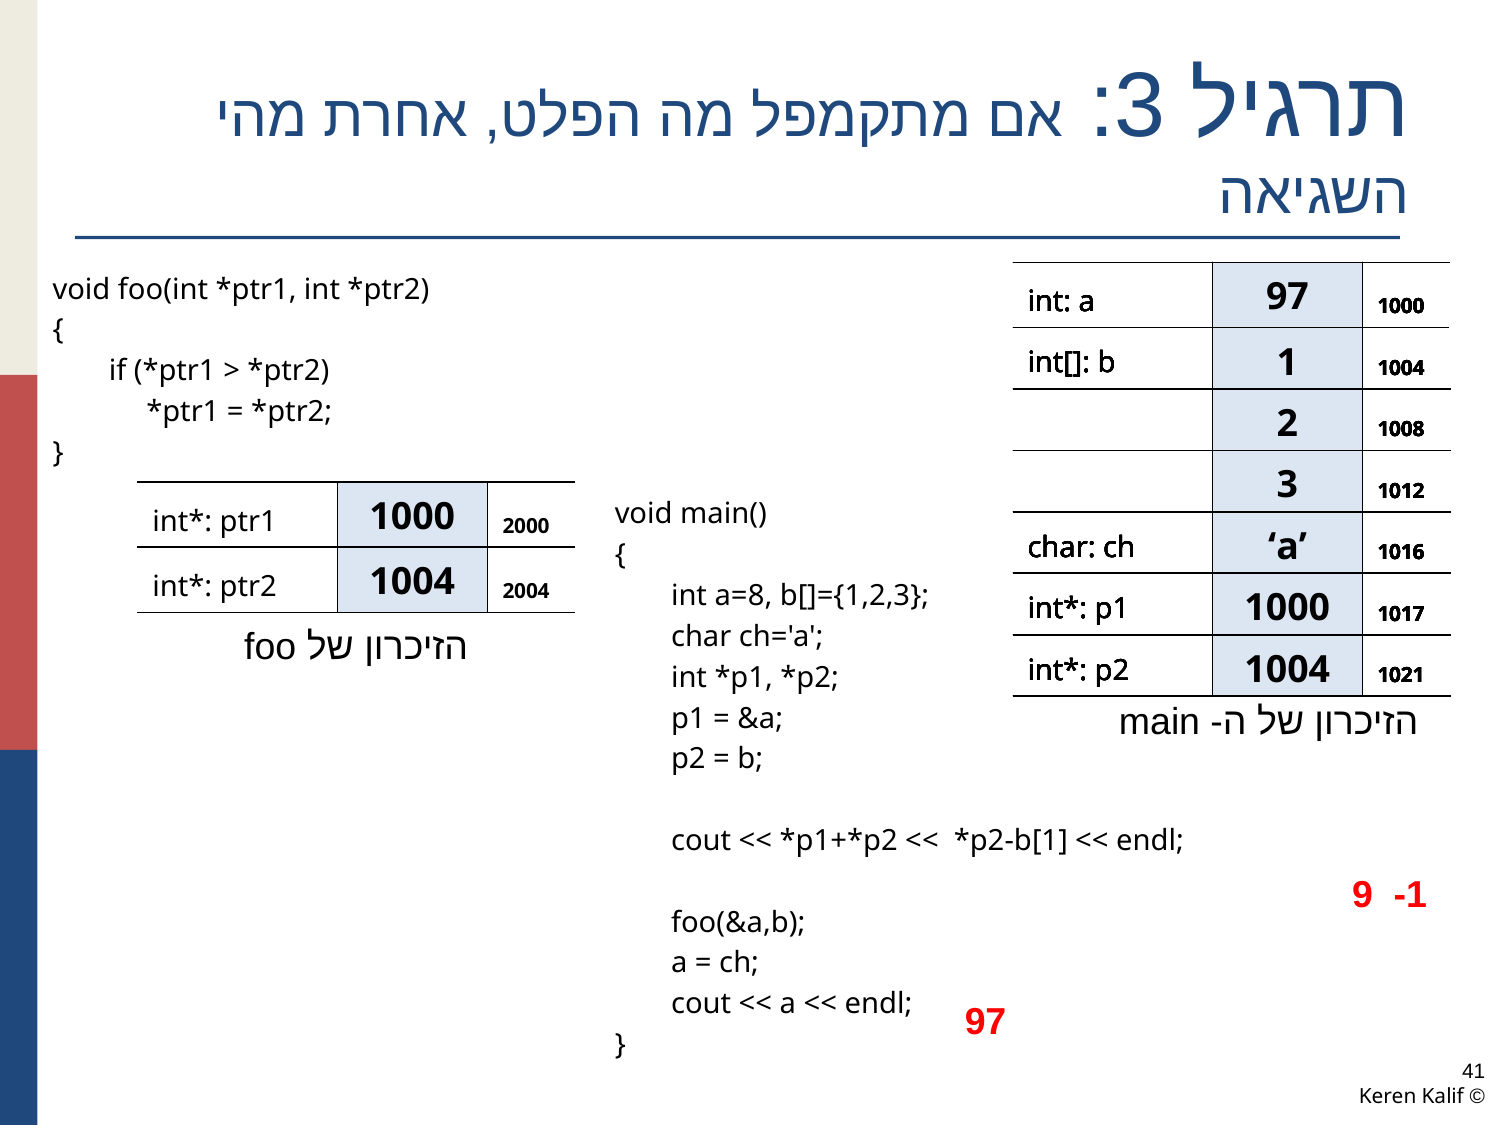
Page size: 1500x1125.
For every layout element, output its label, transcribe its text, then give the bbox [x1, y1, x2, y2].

table_cell int[]: b [1013, 328, 1212, 388]
text_box הזיכרון של foo [162, 614, 550, 675]
table_header 1000 [1363, 263, 1450, 327]
table_cell 1004 [1213, 636, 1362, 695]
table_cell 1017 [1363, 574, 1449, 634]
table_cell char: ch [1013, 513, 1212, 572]
text_box void main() { int a=8, b[]={1,2,3}; char ch='a'; int *p1, *p2; p1 = &a; p2 = b; cout << *p1+*p2 << *p2-b[1] << endl; foo(&a,b); a = ch; cout << a << endl; } [600, 487, 1475, 1125]
table_header 97 [1213, 263, 1362, 327]
table_cell 1012 [1363, 451, 1449, 511]
table_header 1000 [338, 483, 487, 546]
table_cell [1013, 451, 1212, 511]
table_cell 3 [1213, 451, 1362, 511]
table_header 2000 [488, 483, 575, 546]
slide_number 41 © Keren Kalif [1475, 1049, 1500, 1125]
table_cell 1016 [1363, 513, 1449, 572]
text_box 97 [949, 989, 1088, 1049]
text_box 9 -1 [1337, 862, 1475, 923]
table_cell 1000 [1213, 574, 1362, 634]
table_cell 1004 [1363, 328, 1449, 388]
table_cell 1 [1213, 328, 1362, 388]
table_cell int*: p2 [1013, 636, 1212, 695]
table_cell 1021 [1363, 636, 1449, 695]
table_cell int*: ptr2 [137, 548, 337, 612]
table_header int: a [1013, 263, 1212, 327]
list void foo(int *ptr1, int *ptr2) { if (*ptr1 > *ptr2) *ptr1 = *ptr2; } [37, 262, 863, 1006]
table_cell [1013, 390, 1212, 450]
table_cell ‘a’ [1213, 513, 1362, 572]
table_cell 1004 [338, 548, 487, 612]
table_cell 2004 [488, 548, 575, 612]
table_cell 1008 [1363, 390, 1449, 450]
title תרגיל 3: אם מתקמפל מה הפלט, אחרת מהי השגיאה [74, 45, 1426, 233]
table_cell 2 [1213, 390, 1362, 450]
table_cell int*: p1 [1013, 574, 1212, 634]
text_box הזיכרון של ה- main [1074, 689, 1463, 750]
table_header int*: ptr1 [137, 483, 337, 546]
